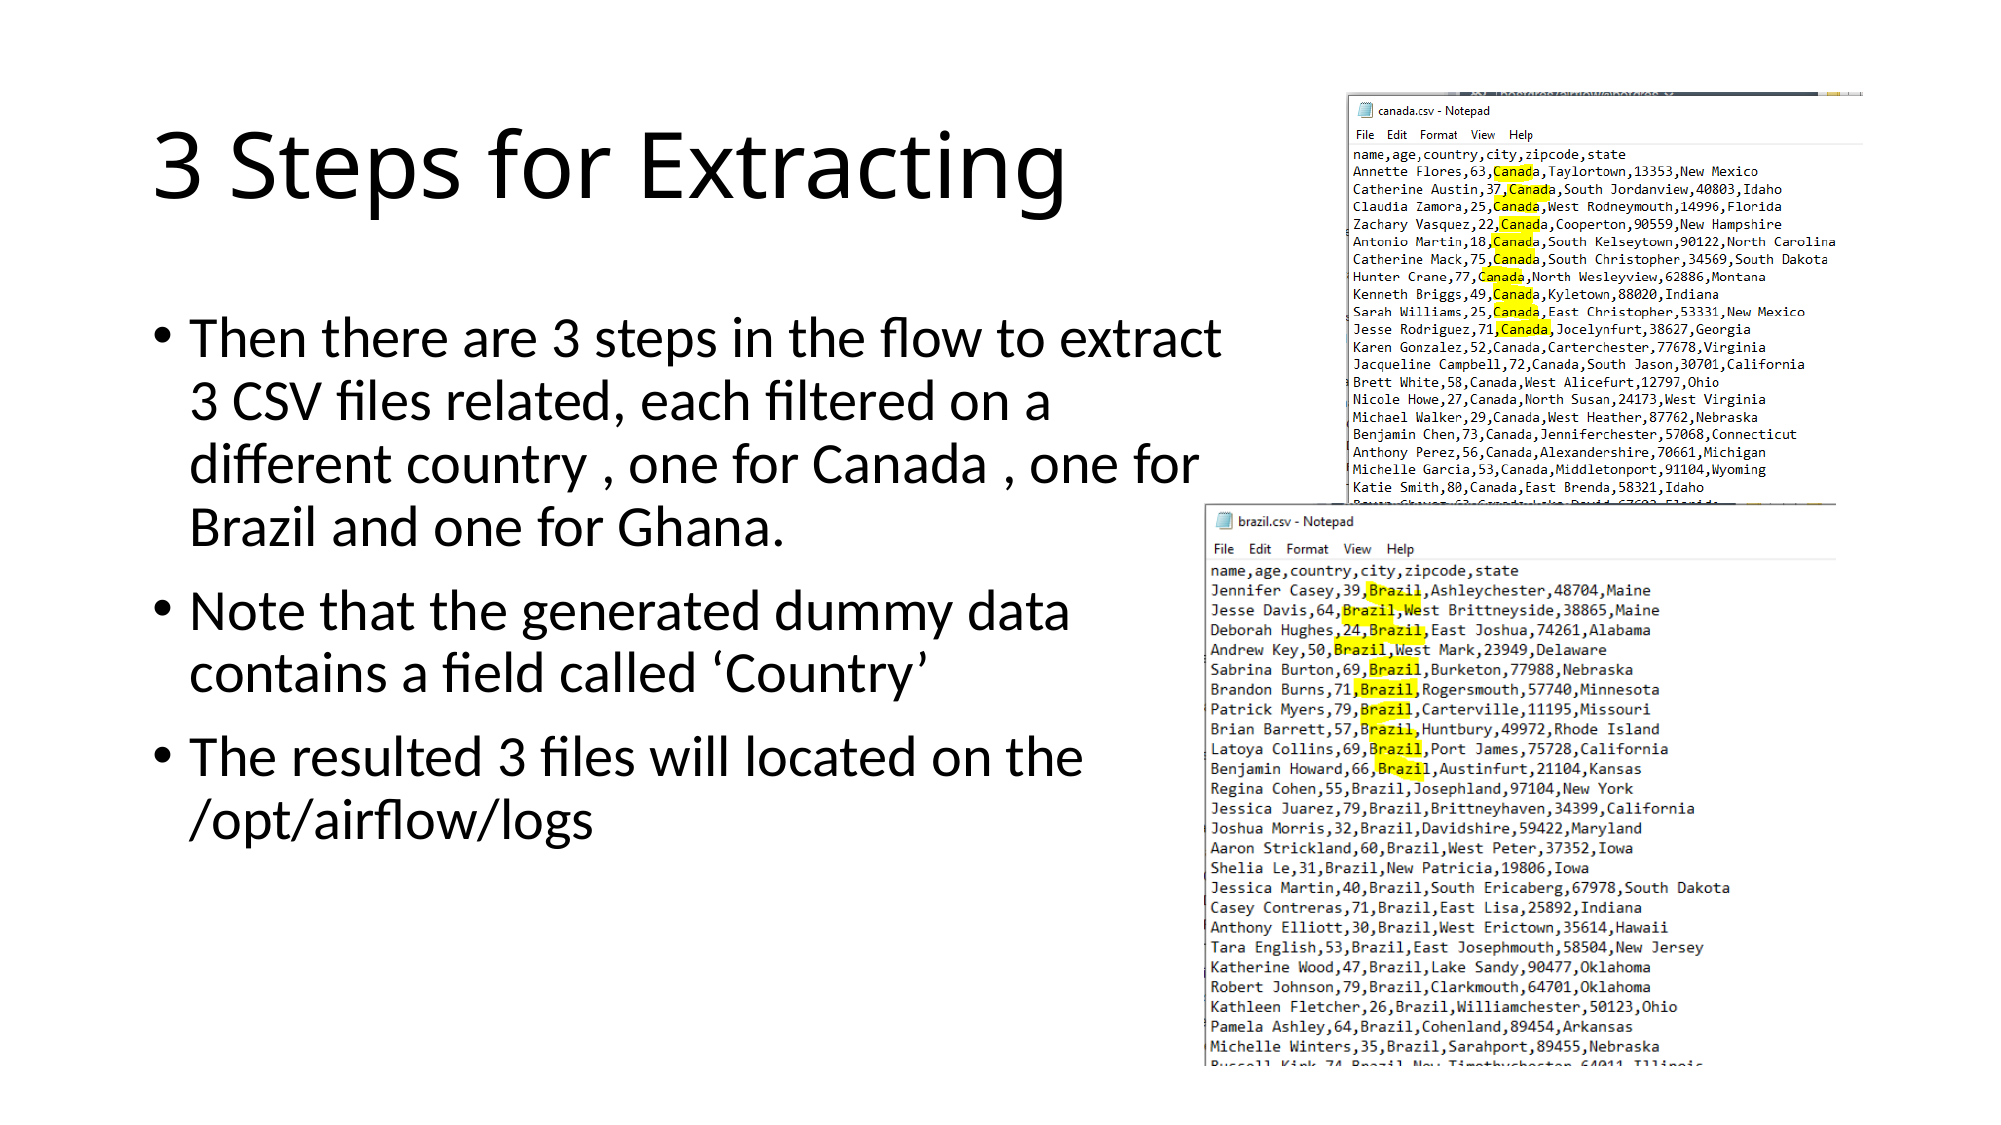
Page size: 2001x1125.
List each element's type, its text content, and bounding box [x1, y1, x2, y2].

title 3 Steps for Extracting [137, 59, 1863, 278]
picture [1204, 92, 1863, 1066]
list Then there are 3 steps in the flow to extract 3 CSV files related, each filtered on a different country , one for Canada , one for Brazil and one for Ghana. Note that the generated dummy data contains a field called ‘Country’ The resulted 3 files will located on the /opt/airflow/logs [137, 299, 1242, 1032]
